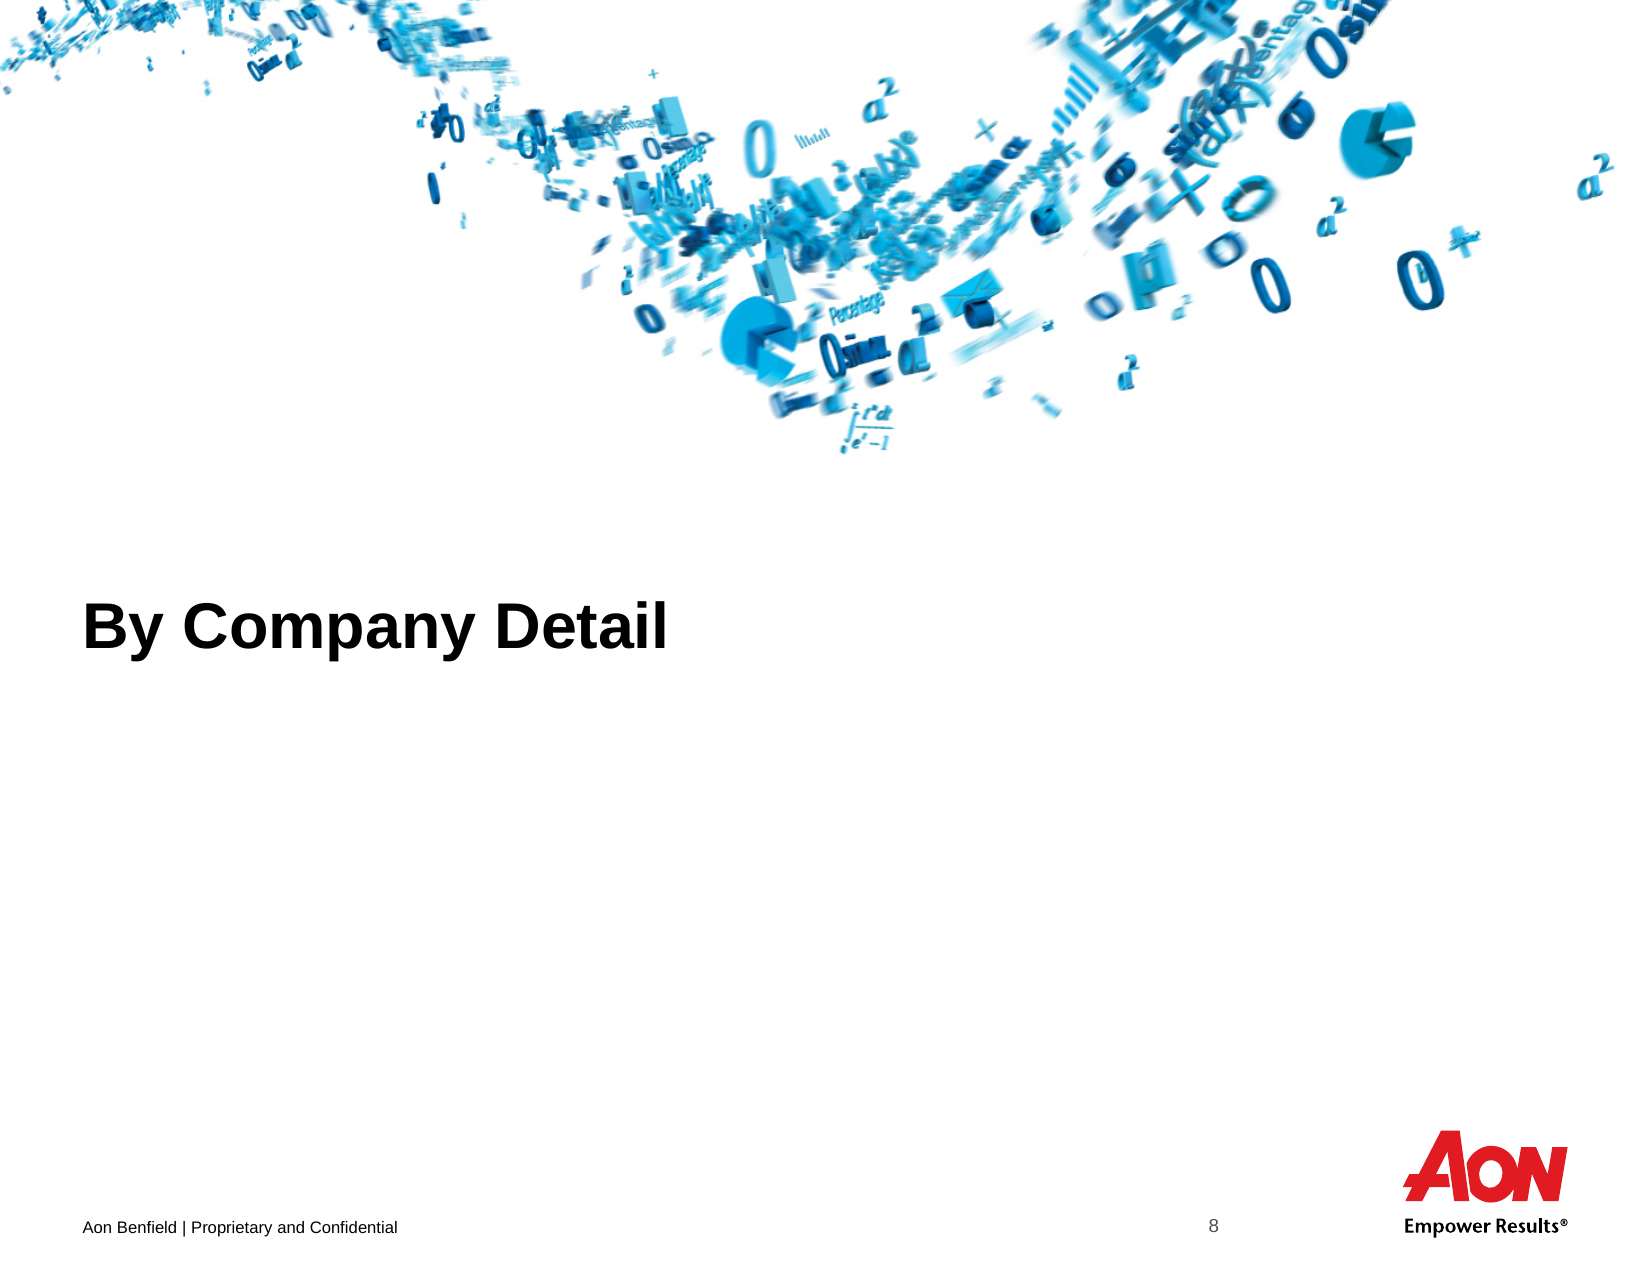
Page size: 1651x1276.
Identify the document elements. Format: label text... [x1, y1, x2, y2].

title By Company Detail [82, 509, 1568, 664]
picture [0, 0, 1651, 458]
